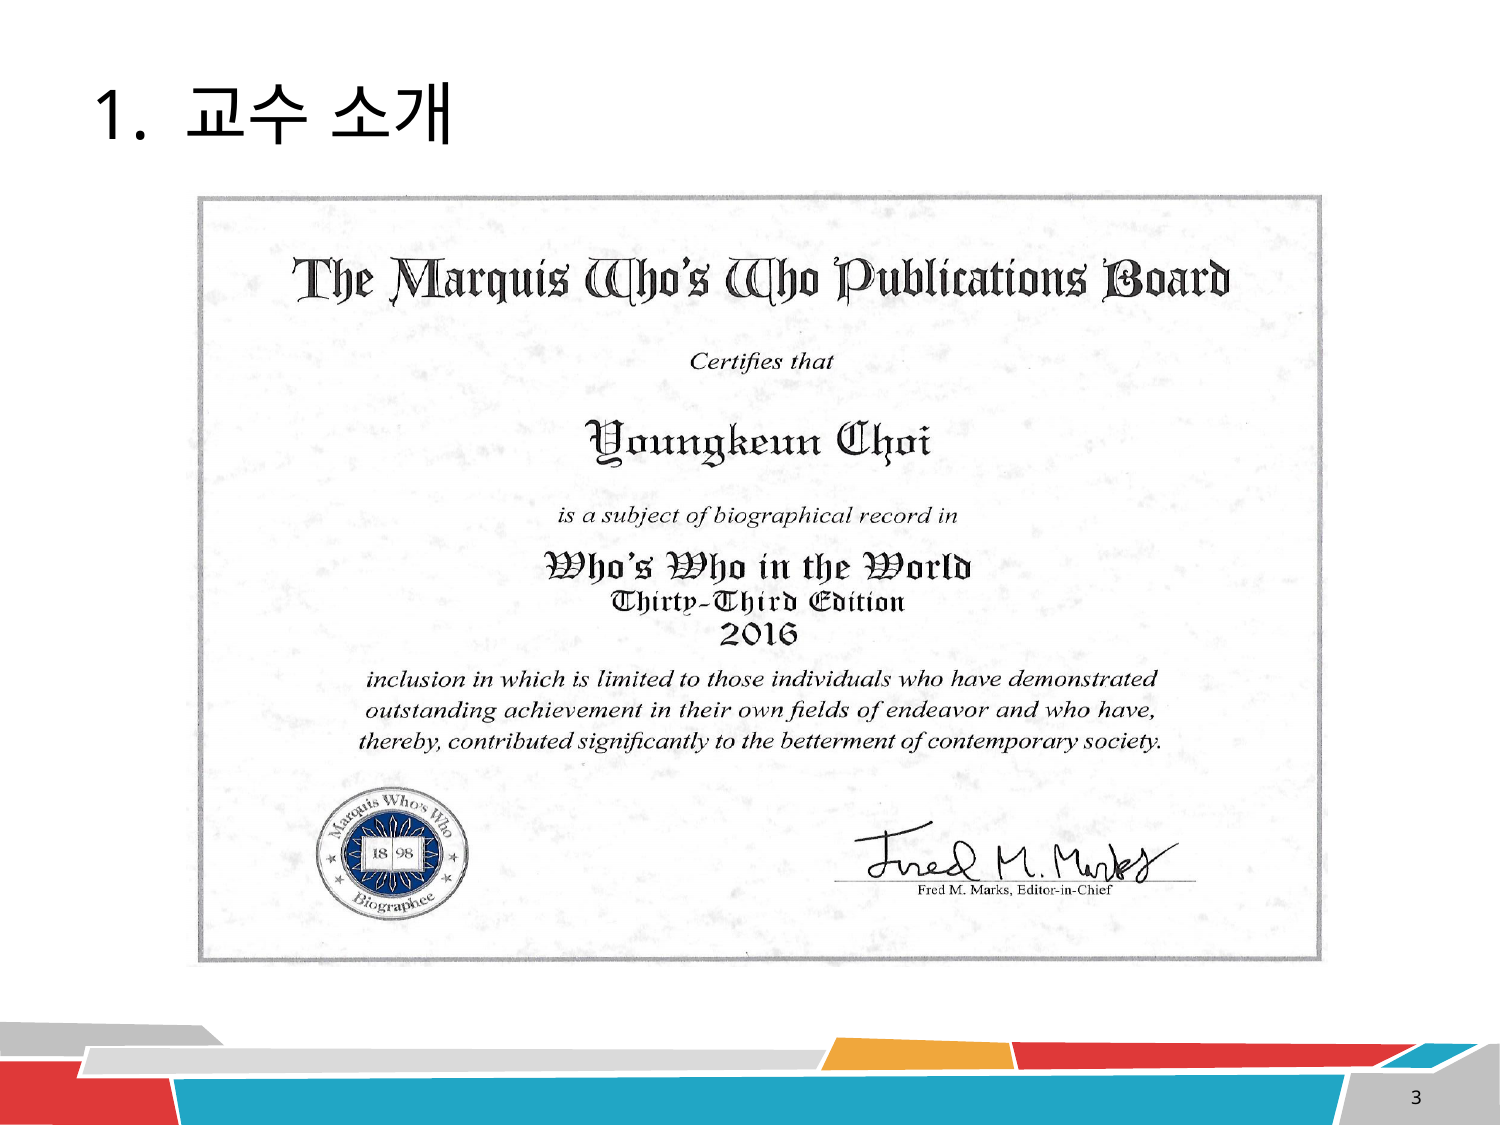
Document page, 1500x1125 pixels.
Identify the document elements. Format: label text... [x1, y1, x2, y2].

slide_number 3 [1361, 1080, 1437, 1118]
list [185, 190, 1328, 967]
title 1. 교수 소개 [76, 18, 1500, 206]
